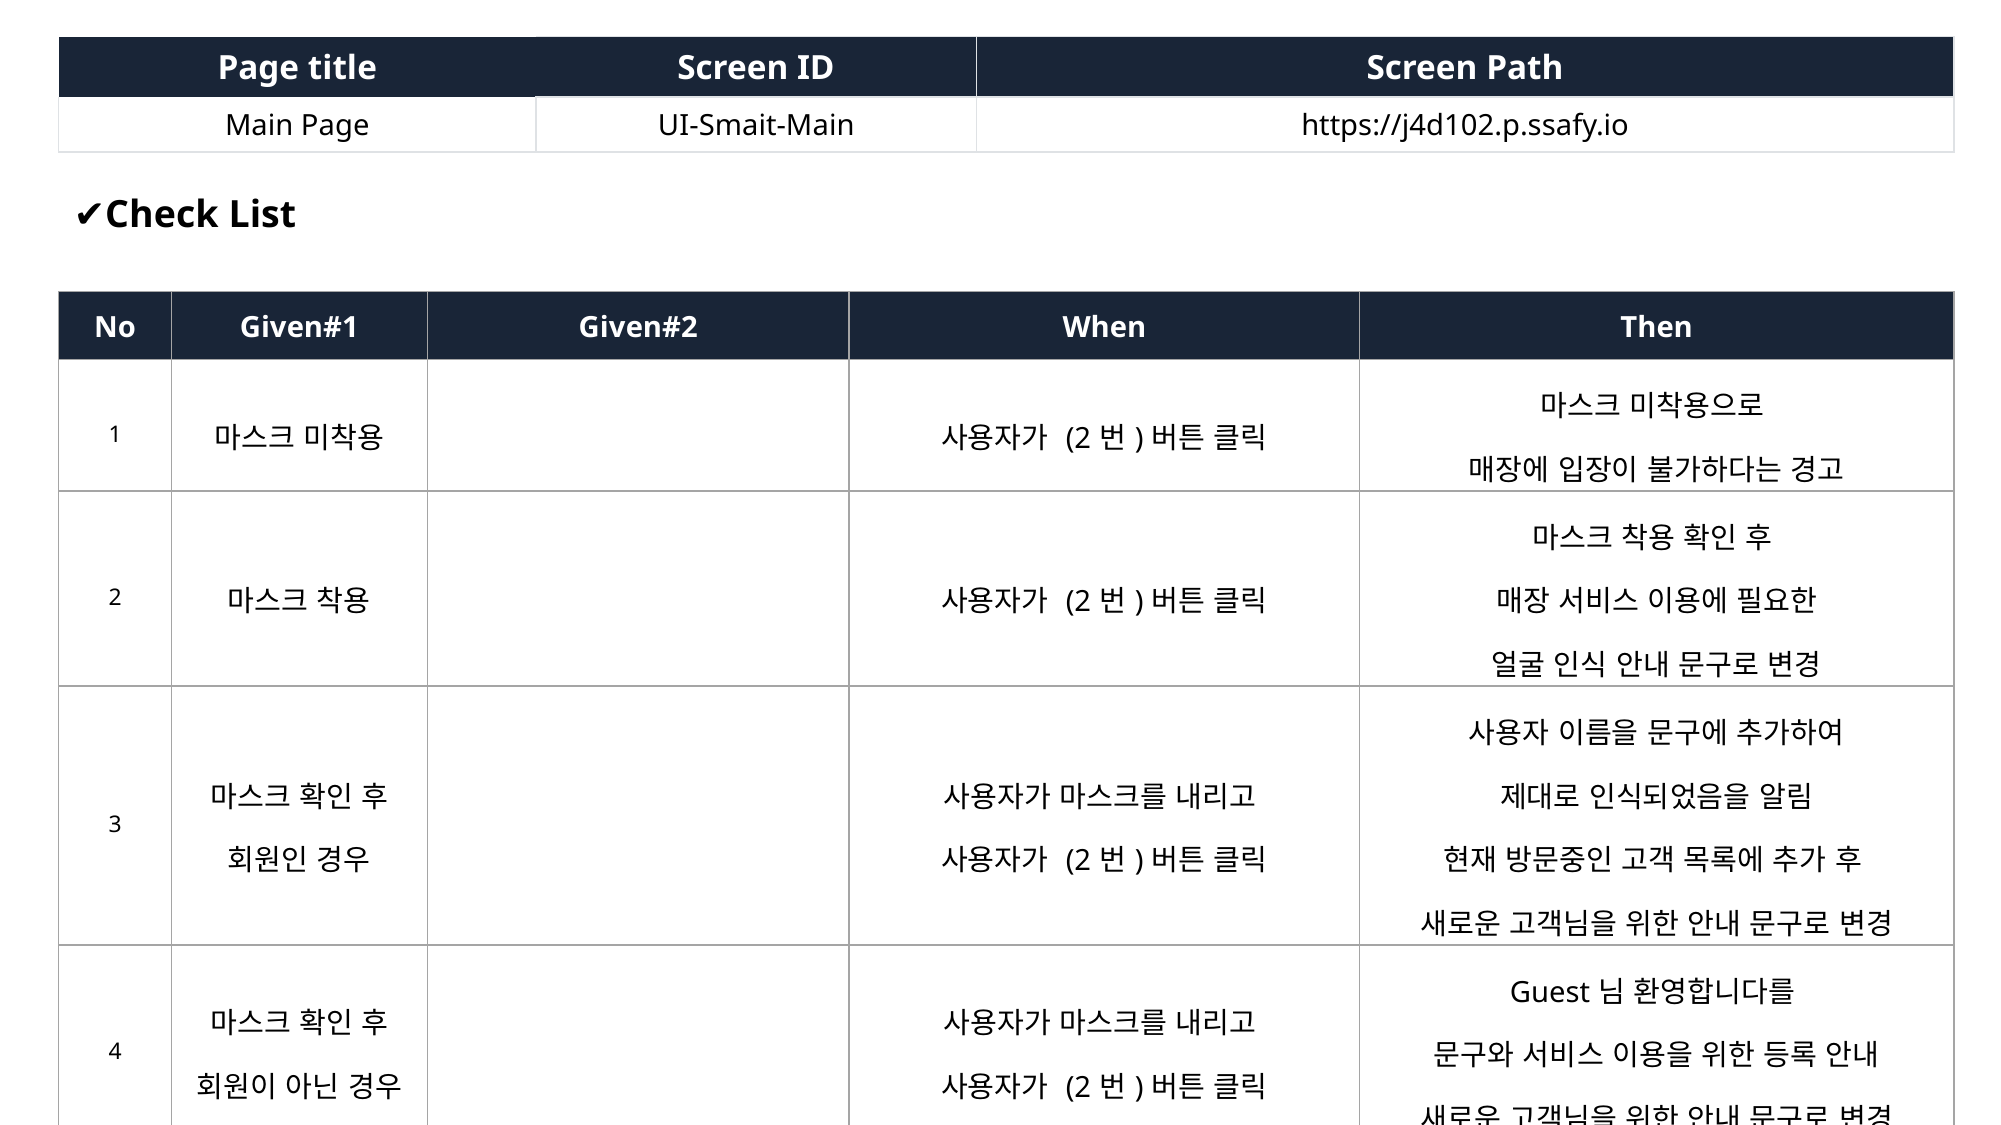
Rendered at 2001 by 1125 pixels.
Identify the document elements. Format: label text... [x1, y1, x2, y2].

table_cell 사용자가 마스크를 내리고 사용자가 (2번)버튼 클릭 [850, 687, 1359, 944]
table_header Given#2 [428, 292, 848, 298]
table_cell 사용자가 (2번)버튼 클릭 [850, 492, 1359, 685]
table_cell https://j4d102.p.ssafy.io [977, 98, 1953, 151]
table_cell Guest님 환영합니다를 문구와 서비스 이용을 위한 등록 안내 새로운 고객님을 위한 안내 문구로 변경 [1360, 946, 1953, 1125]
table_cell Main Page [59, 97, 535, 151]
table_cell [428, 360, 848, 490]
table_cell 1 [59, 360, 171, 490]
table_cell 사용자가 마스크를 내리고 사용자가 (2번)버튼 클릭 [850, 946, 1359, 1125]
table_cell 사용자 이름을 문구에 추가하여 제대로 인식되었음을 알림 현재 방문중인 고객 목록에 추가 후 새로운 고객님을 위한 안내 문구로 변경 [1360, 687, 1953, 944]
table_header Screen ID [536, 37, 976, 96]
table_cell 마스크 미착용 [172, 360, 427, 490]
table_cell 4 [59, 946, 171, 1125]
table_cell [428, 946, 848, 1125]
text_box ✔Check List [58, 182, 337, 243]
table_header Then [1360, 299, 1953, 359]
table_cell 3 [59, 687, 171, 944]
table_header Screen Path [977, 37, 1953, 96]
table_header When [850, 294, 1359, 298]
table_cell 마스크 착용 [172, 492, 427, 685]
table_header When [850, 299, 1359, 359]
table_cell [428, 687, 848, 944]
table_header Then [1360, 294, 1953, 298]
table_header Page title [59, 37, 536, 97]
table_cell 사용자가 (2번)버튼 클릭 [850, 360, 1359, 490]
table_header Given#2 [428, 299, 848, 359]
table_cell 2 [59, 492, 171, 685]
table_cell [428, 492, 848, 685]
table_header No [59, 292, 171, 359]
table_header Given#1 [172, 292, 427, 359]
table_cell 마스크 미착용으로 매장에 입장이 불가하다는 경고 [1360, 360, 1953, 490]
table_cell 마스크 착용 확인 후 매장 서비스 이용에 필요한 얼굴 인식 안내 문구로 변경 [1360, 492, 1953, 685]
table_cell 마스크 확인 후 회원이 아닌 경우 [172, 946, 427, 1125]
table_cell UI-Smait-Main [537, 98, 976, 151]
table_cell 마스크 확인 후 회원인 경우 [172, 687, 427, 944]
